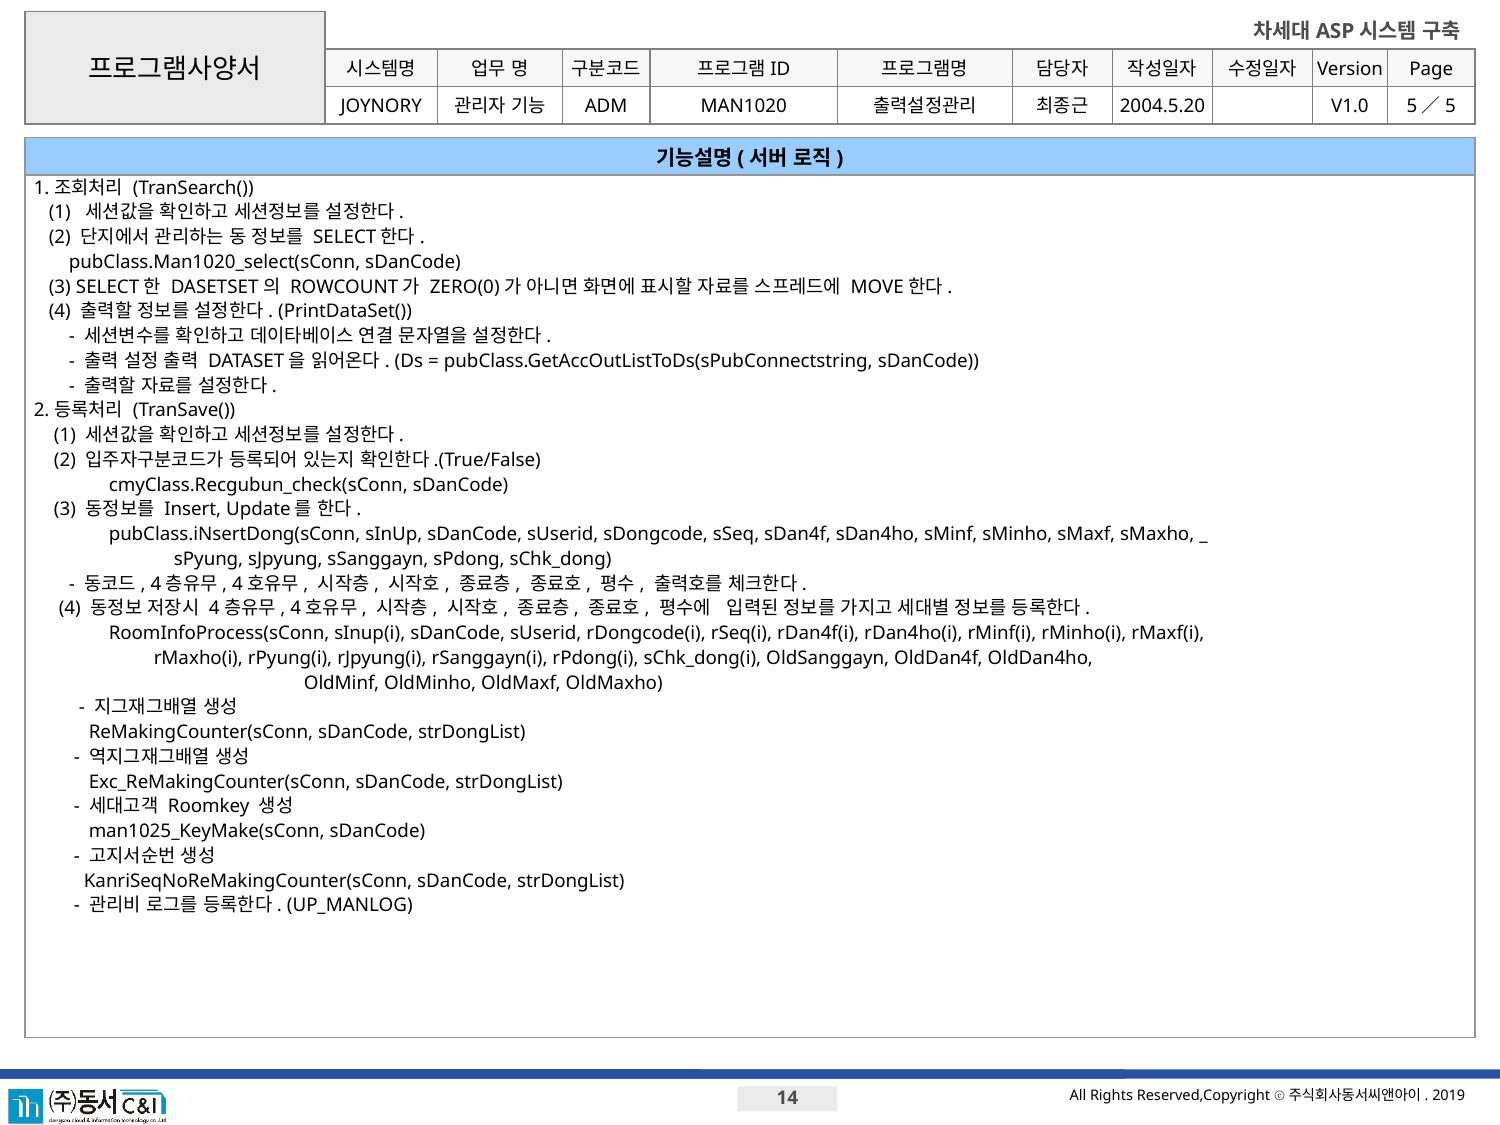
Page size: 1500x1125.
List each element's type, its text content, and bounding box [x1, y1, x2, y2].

text_box 1.조회처리 (TranSearch()) (1) 세션값을 확인하고 세션정보를 설정한다. (2) 단지에서 관리하는 동 정보를 SELECT한다. pubClass.Man1020_select(sConn, sDanCode) (3) SELECT한 DASETSET의 ROWCOUNT가 ZERO(0)가 아니면 화면에 표시할 자료를 스프레드에 MOVE한다. (4) 출력할 정보를 설정한다. (PrintDataSet()) - 세션변수를 확인하고 데이타베이스 연결 문자열을 설정한다. - 출력 설정 출력 DATASET을 읽어온다. (Ds = pubClass.GetAccOutListToDs(sPubConnectstring, sDanCode)) - 출력할 자료를 설정한다. 2.등록처리 (TranSave()) (1) 세션값을 확인하고 세션정보를 설정한다. (2) 입주자구분코드가 등록되어 있는지 확인한다.(True/False) cmyClass.Recgubun_check(sConn, sDanCode) (3) 동정보를 Insert, Update를 한다. pubClass.iNsertDong(sConn, sInUp, sDanCode, sUserid, sDongcode, sSeq, sDan4f, sDan4ho, sMinf, sMinho, sMaxf, sMaxho, _ sPyung, sJpyung, sSanggayn, sPdong, sChk_dong) - 동코드, 4층유무, 4호유무, 시작층, 시작호, 종료층, 종료호, 평수, 출력호를 체크한다. (4) 동정보 저장시 4층유무, 4호유무, 시작층, 시작호, 종료층, 종료호, 평수에 입력된 정보를 가지고 세대별 정보를 등록한다. RoomInfoProcess(sConn, sInup(i), sDanCode, sUserid, rDongcode(i), rSeq(i), rDan4f(i), rDan4ho(i), rMinf(i), rMinho(i), rMaxf(i), rMaxho(i), rPyung(i), rJpyung(i), rSanggayn(i), rPdong(i), sChk_dong(i), OldSanggayn, OldDan4f, OldDan4ho, OldMinf, OldMinho, OldMaxf, OldMaxho) - 지그재그배열 생성 ReMakingCounter(sConn, sDanCode, strDongList) - 역지그재그배열 생성 Exc_ReMakingCounter(sConn, sDanCode, strDongList) - 세대고객 Roomkey 생성 man1025_KeyMake(sConn, sDanCode) - 고지서순번 생성 KanriSeqNoReMakingCounter(sConn, sDanCode, strDongList) - 관리비 로그를 등록한다. (UP_MANLOG) [24, 174, 1475, 1038]
text_box 프로그램ID [650, 48, 837, 87]
text_box 기능설명(서버 로직) [24, 137, 1475, 174]
text_box 업무 명 [438, 48, 563, 87]
text_box 시스템명 [324, 48, 438, 87]
picture [44, 1088, 168, 1124]
text_box 2004.5.20 [1112, 86, 1212, 124]
text_box 출력설정관리 [837, 87, 1013, 124]
text_box [1212, 86, 1313, 124]
text_box 5／5 [1387, 86, 1475, 124]
text_box 프로그램명 [837, 48, 1013, 87]
text_box 구분코드 [563, 48, 650, 87]
text_box ADM [562, 87, 650, 124]
text_box V1.0 [1313, 86, 1387, 124]
text_box MAN1020 [650, 87, 837, 124]
text_box JOYNORY [324, 87, 438, 124]
text_box 최종근 [1013, 86, 1112, 124]
text_box 프로그램사양서 [24, 11, 325, 124]
text_box 관리자 기능 [438, 87, 562, 124]
